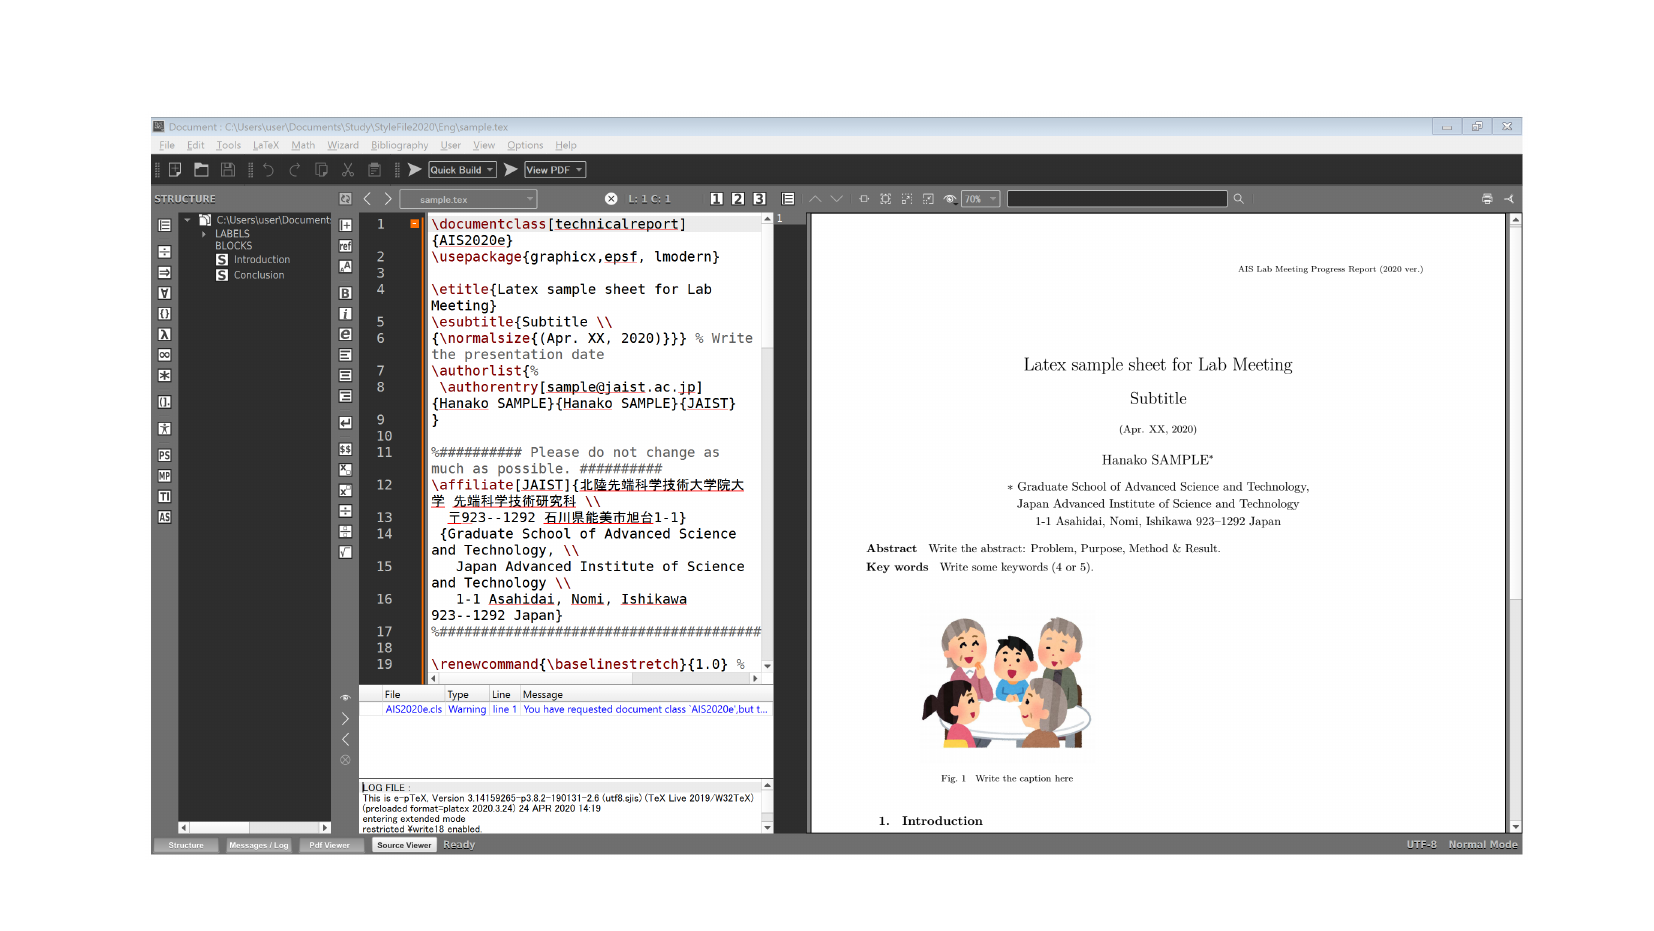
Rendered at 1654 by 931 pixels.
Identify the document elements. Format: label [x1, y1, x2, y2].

picture [145, 111, 1528, 860]
